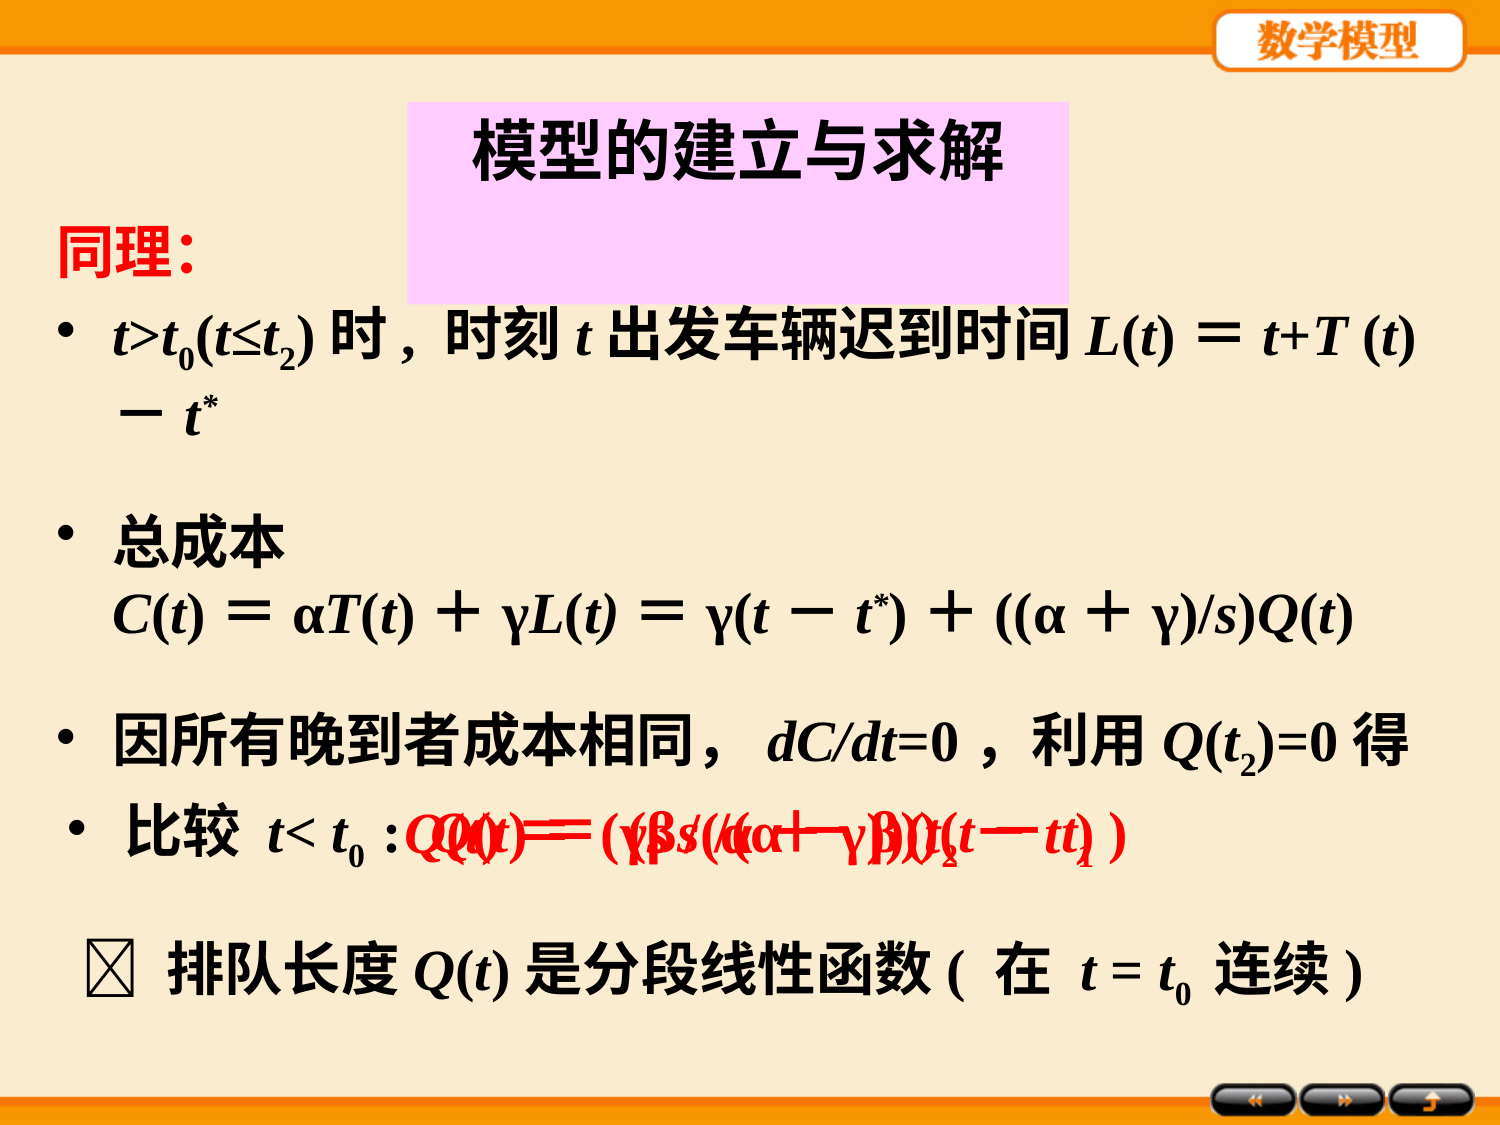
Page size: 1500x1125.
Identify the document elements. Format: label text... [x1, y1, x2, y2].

list 同理： t>t0(t≤t2)时, 时刻t出发车辆迟到时间L(t)＝t+T (t)－t* 总成本 C(t)＝αT(t)＋γL(t)＝γ(t－t*)＋((α＋γ)/s)Q(t) 因所有晚到者成本相同，dC/dt=0，利用Q(t2)=0得 Q(t)＝ (γs /(α＋γ))(t2－t ) [41, 208, 1495, 841]
text_box 比较 t< t0 : Q(t)＝ (βs /(α－β))(t－t1 )  排队长度Q(t)是分段线性函数( 在 t = t0 连续) [53, 786, 1471, 1020]
title 模型的建立与求解 [407, 101, 1069, 208]
picture [0, 0, 1500, 1125]
